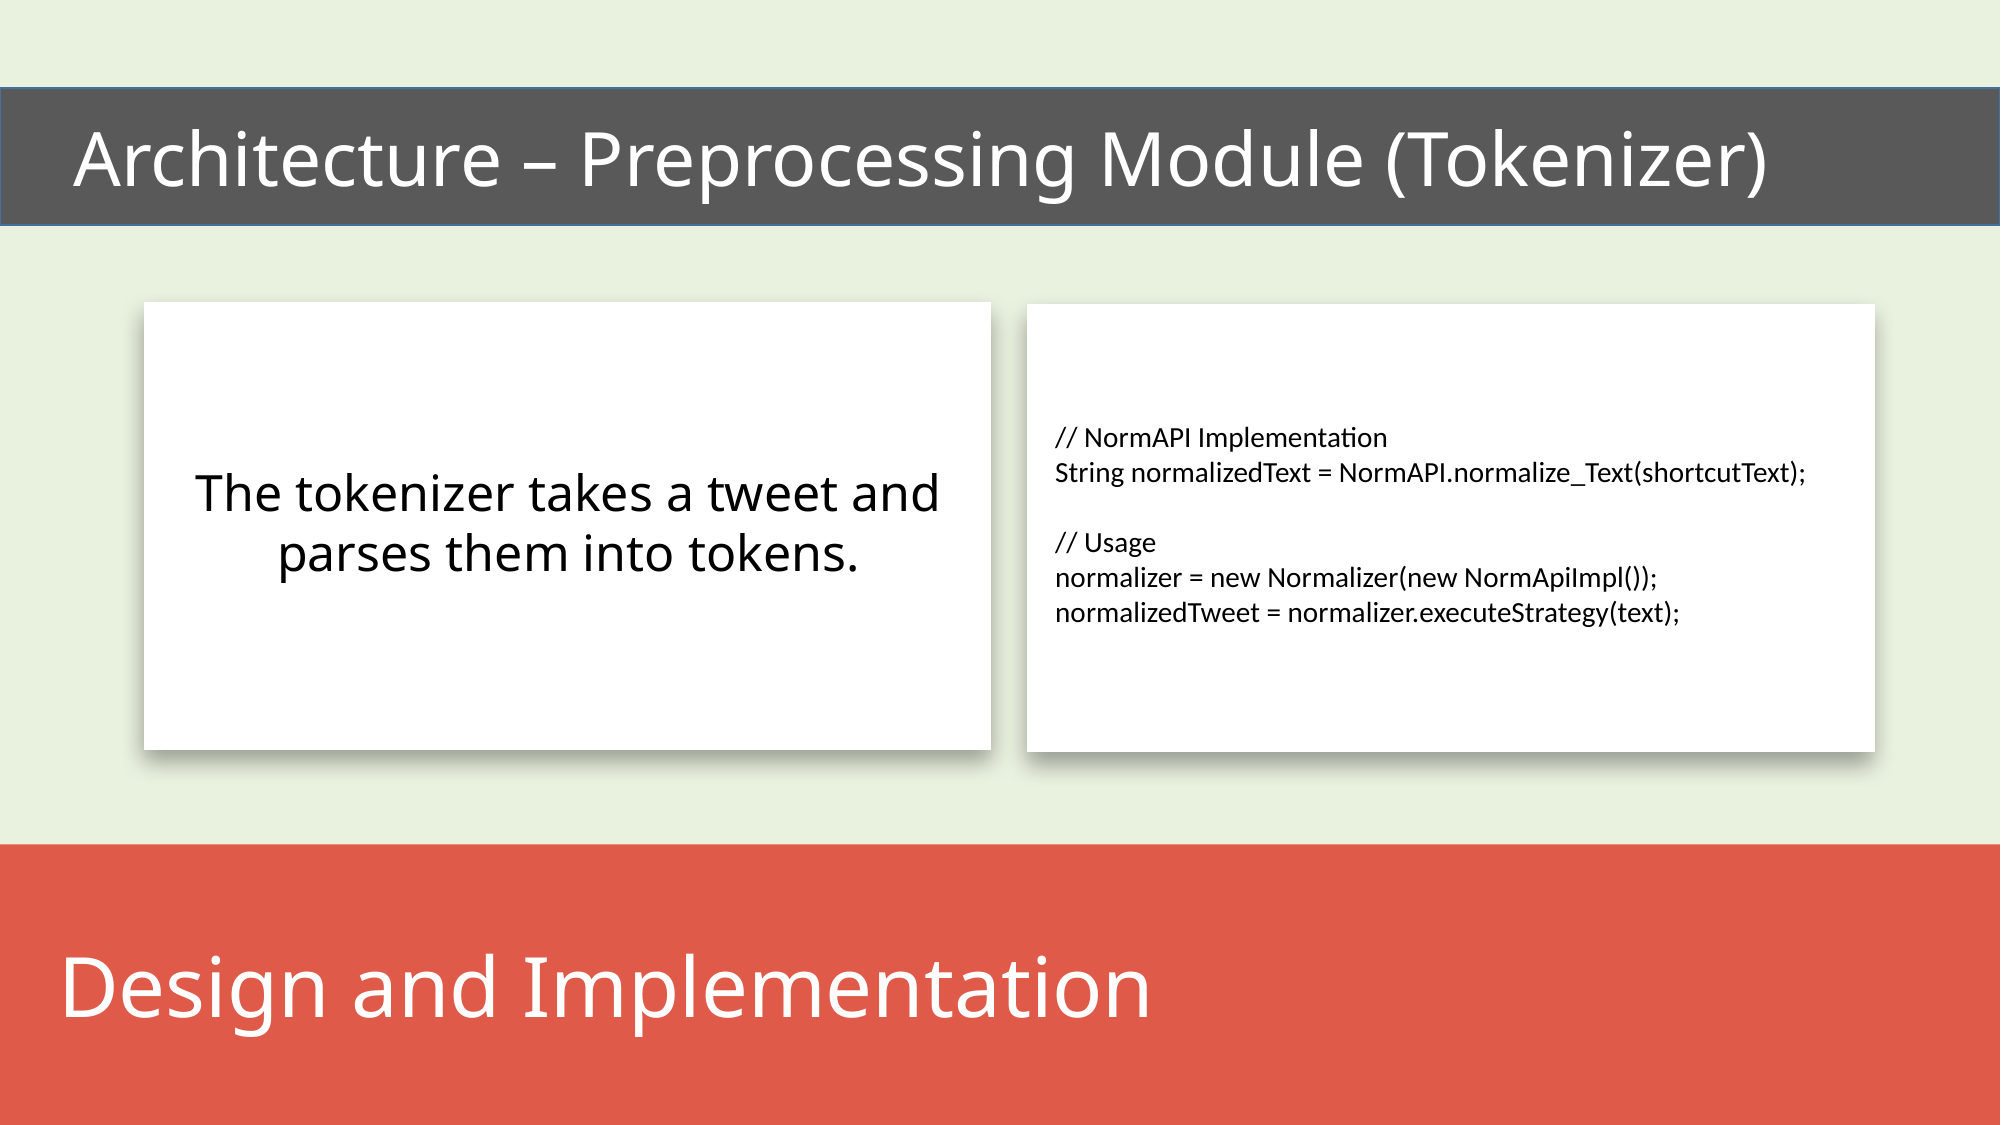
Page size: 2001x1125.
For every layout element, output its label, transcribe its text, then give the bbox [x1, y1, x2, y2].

text_box Architecture – Preprocessing Module (Tokenizer) [0, 87, 2000, 226]
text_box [144, 302, 991, 750]
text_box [1027, 304, 1875, 752]
text_box Design and Implementation [0, 843, 2000, 1125]
